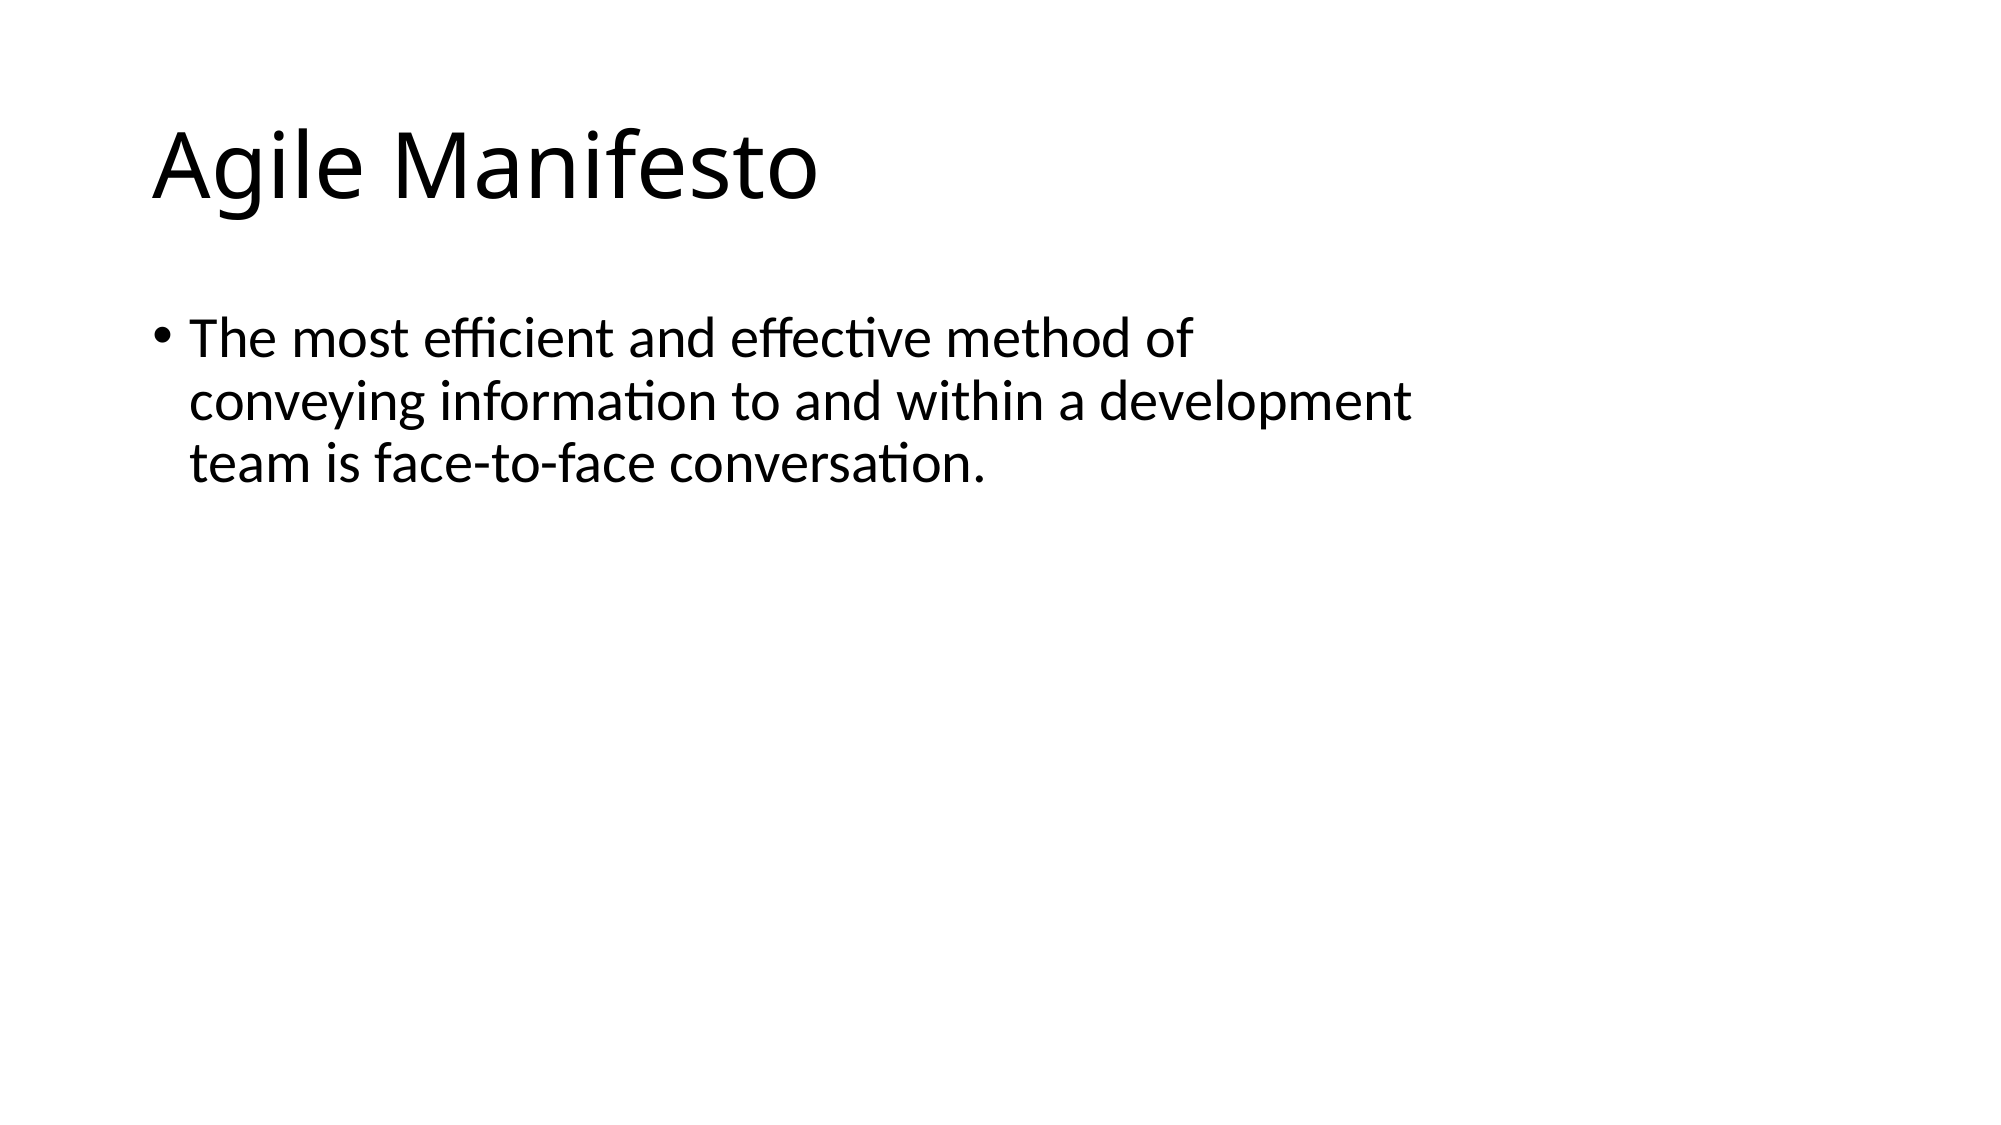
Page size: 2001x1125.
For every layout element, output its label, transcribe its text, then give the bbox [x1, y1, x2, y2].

list The most efficient and effective method of conveying information to and within a development team is face-to-face conversation. [137, 299, 1863, 1014]
title Agile Manifesto [137, 59, 1863, 278]
